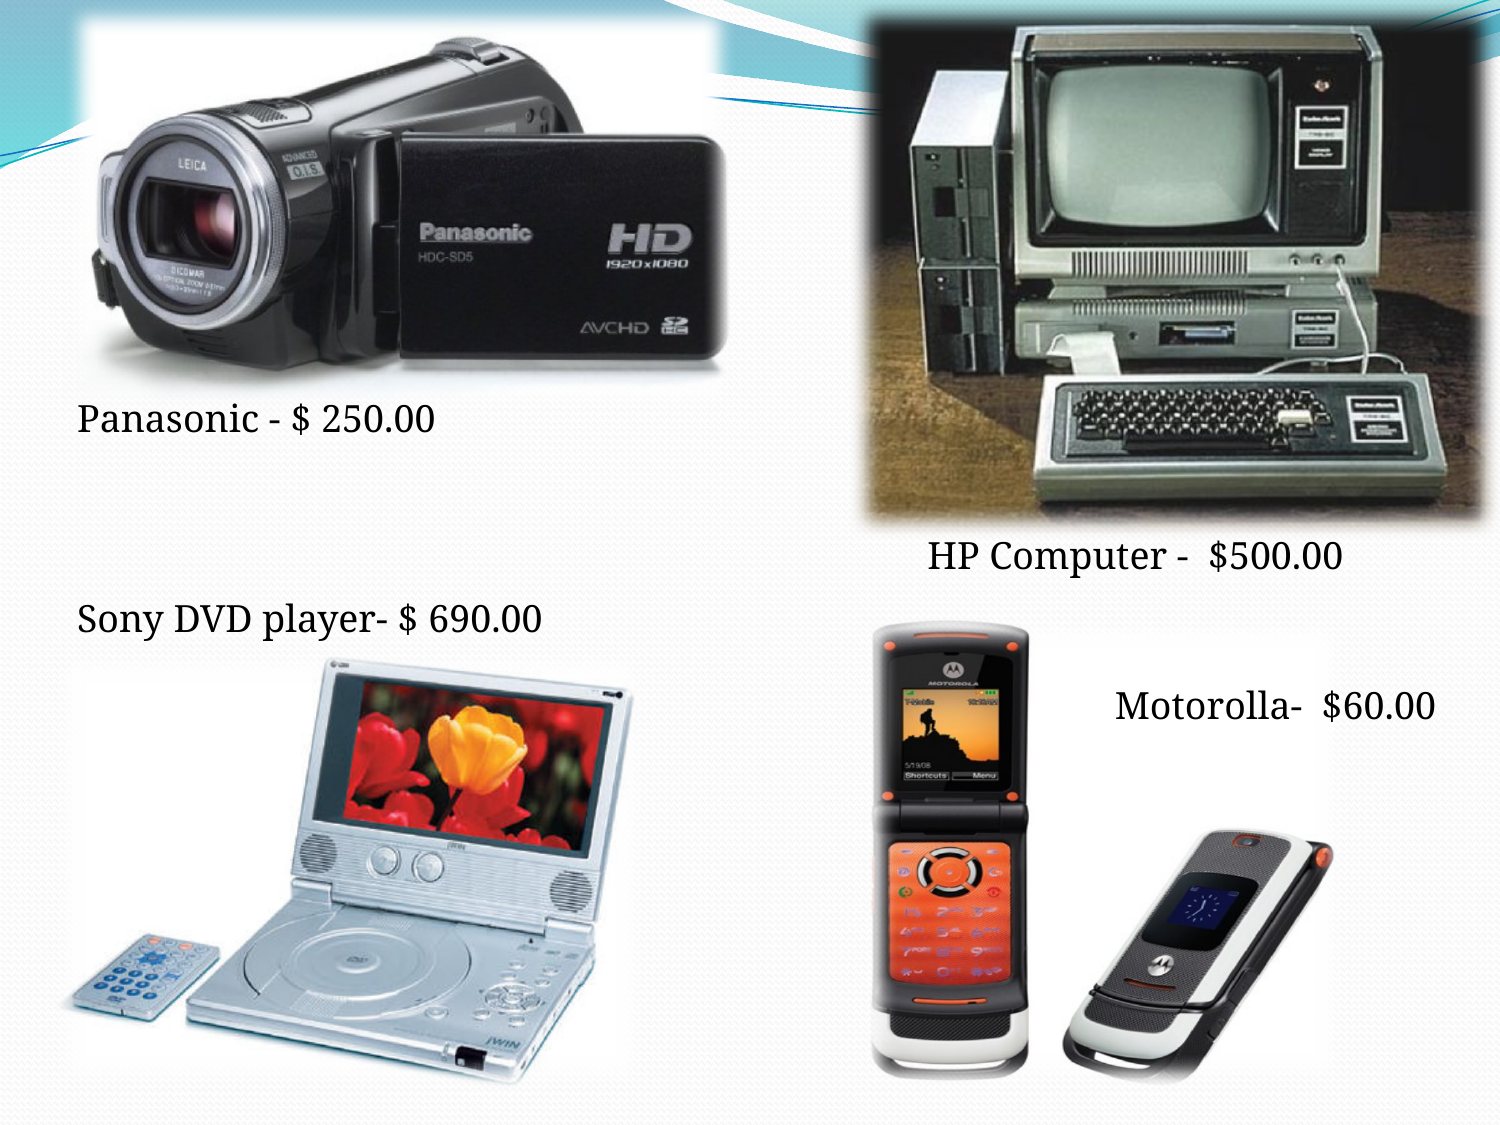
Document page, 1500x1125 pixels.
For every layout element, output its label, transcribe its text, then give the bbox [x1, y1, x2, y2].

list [62, 0, 738, 414]
text_box Panasonic - $ 250.00 [62, 425, 650, 448]
picture [849, 0, 1500, 538]
text_box Sony DVD player- $ 690.00 [62, 587, 650, 646]
text_box Motorolla- $60.00 [1357, 674, 1500, 735]
picture [862, 612, 1351, 1090]
text_box HP Computer - $500.00 [912, 549, 1500, 585]
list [49, 646, 651, 1091]
